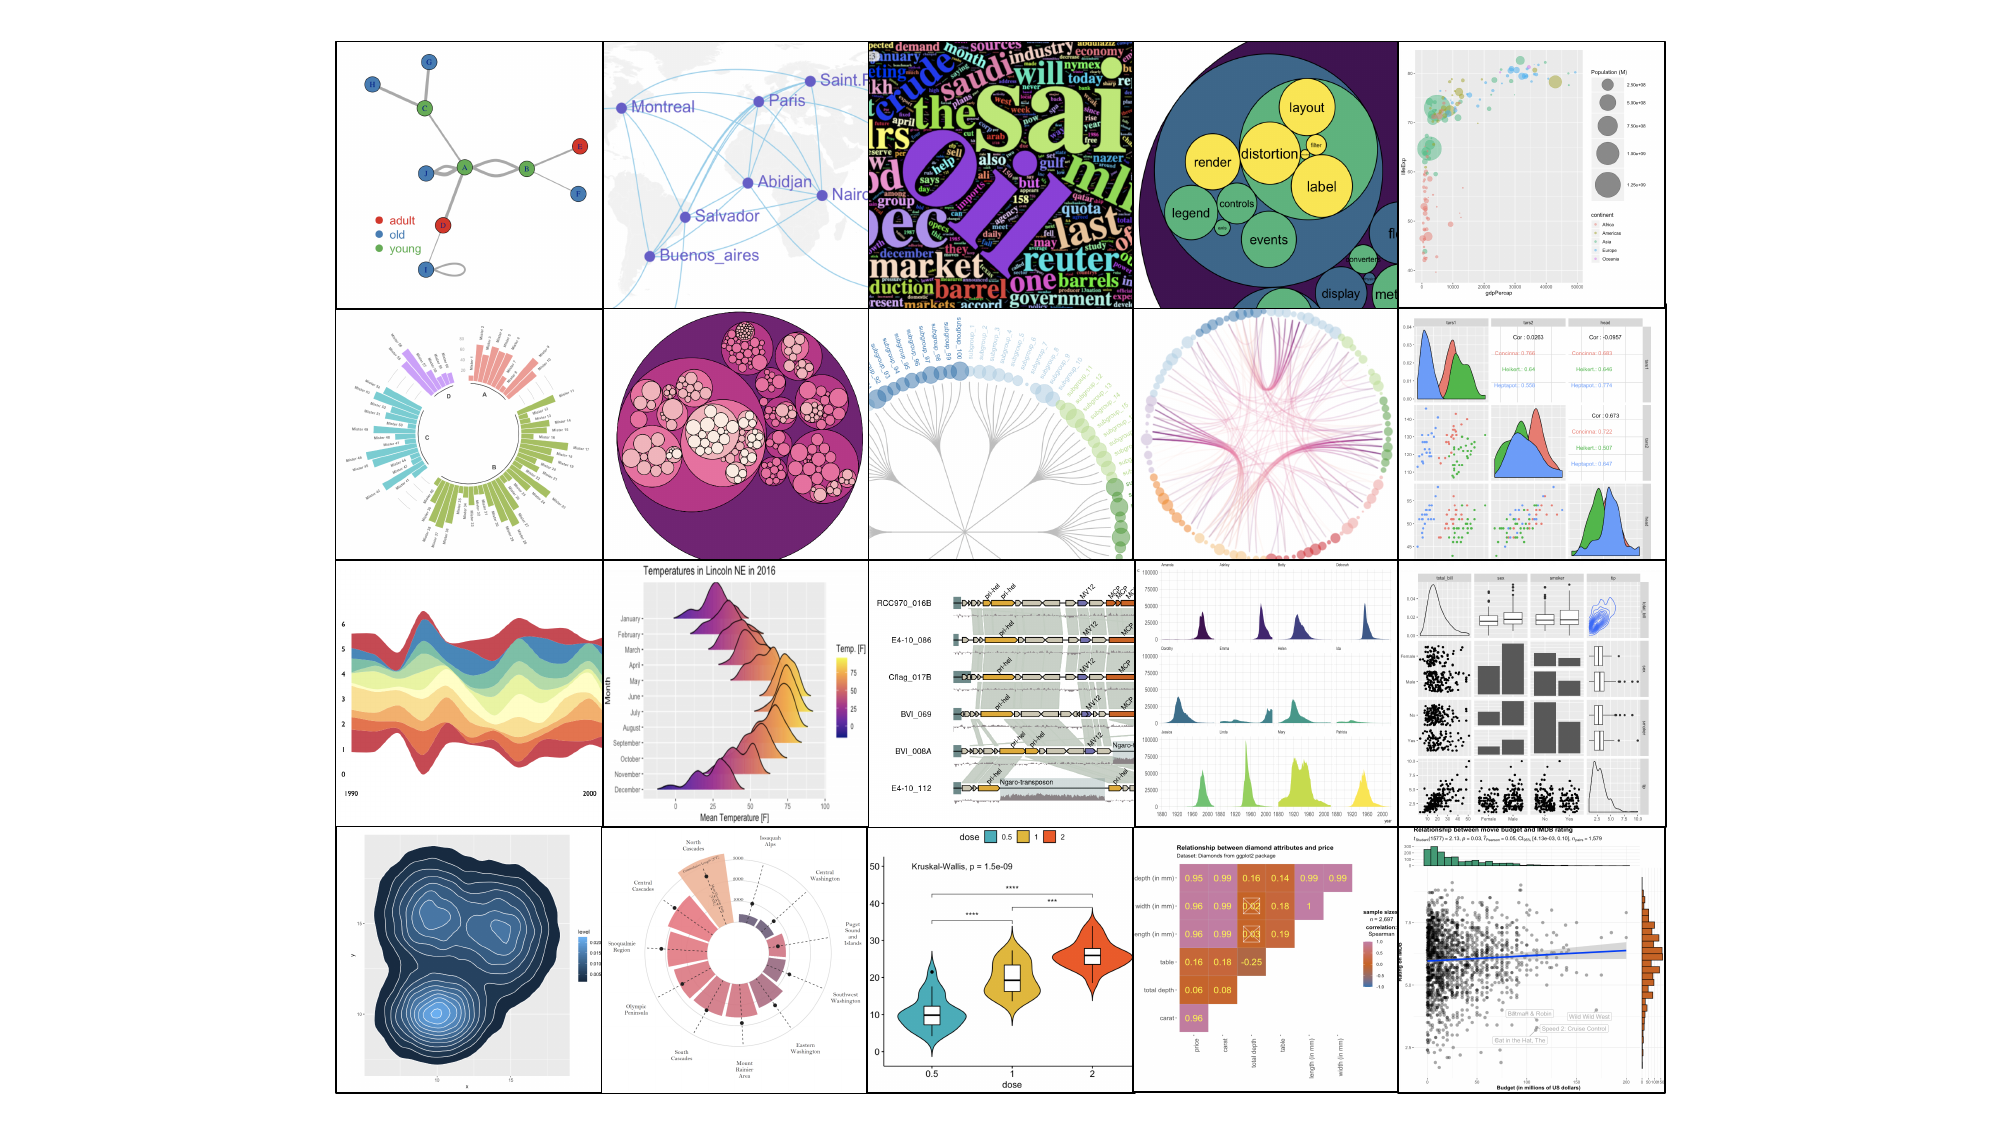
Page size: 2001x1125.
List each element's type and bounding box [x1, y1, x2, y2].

picture [335, 41, 1666, 1093]
